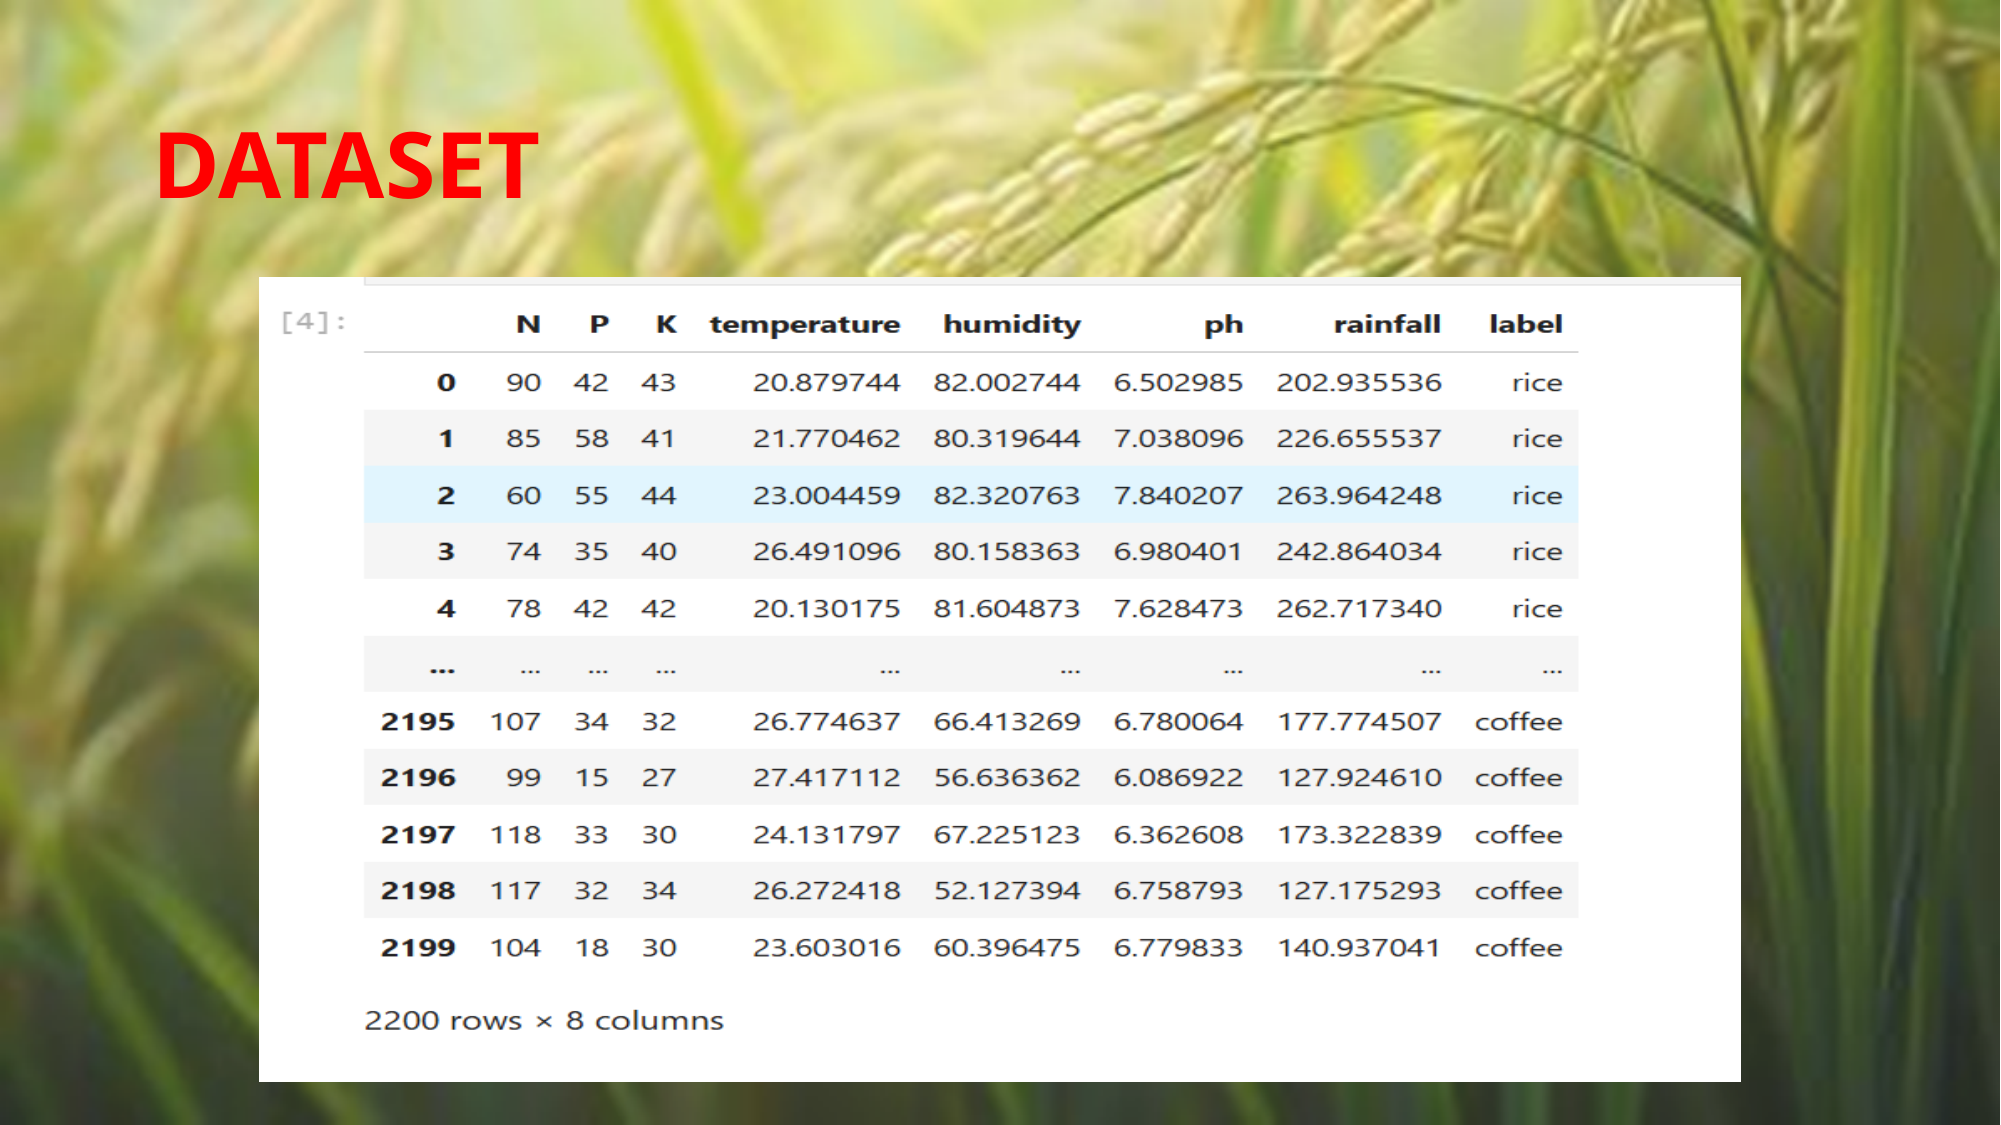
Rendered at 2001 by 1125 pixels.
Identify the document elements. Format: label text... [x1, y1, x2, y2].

title DATASET [137, 59, 1863, 278]
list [258, 277, 1741, 1082]
